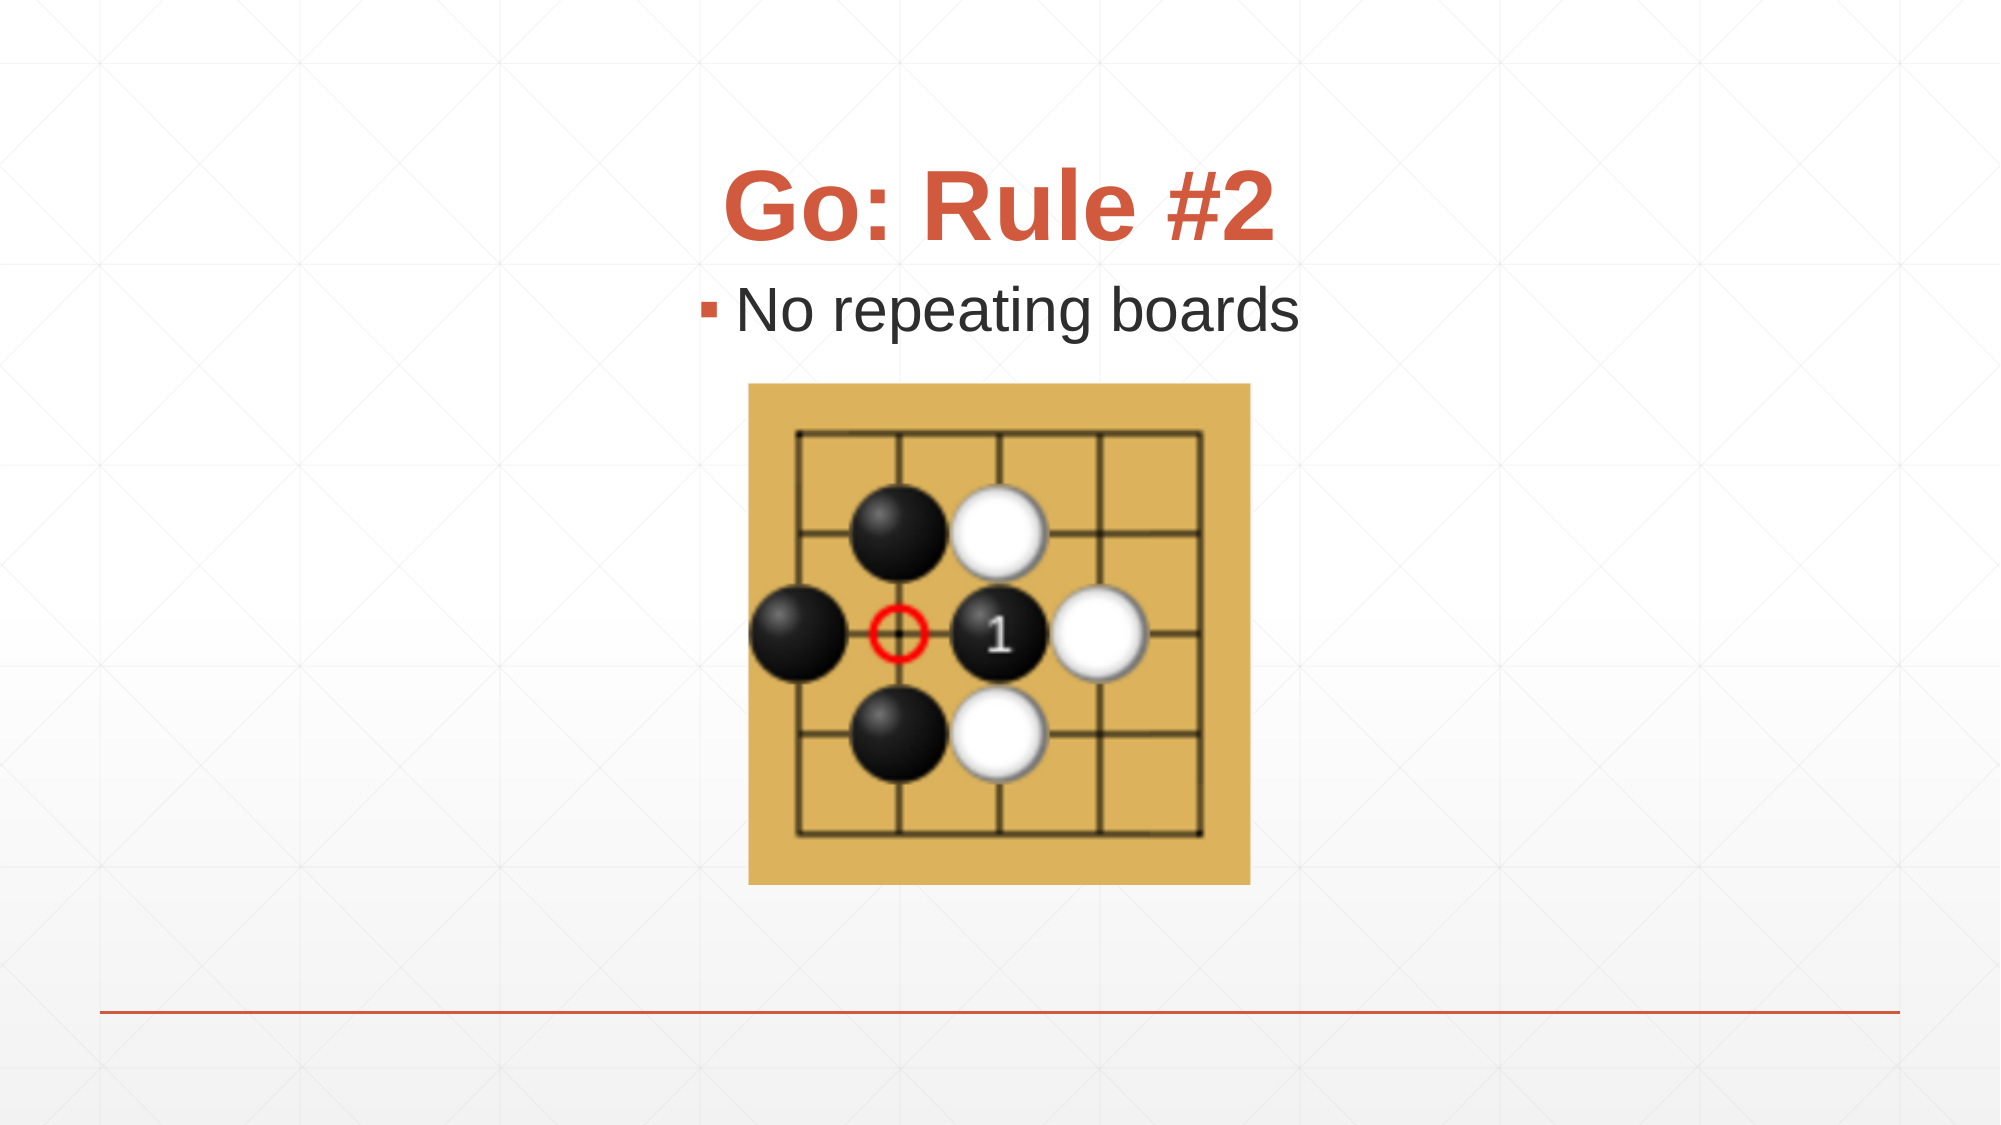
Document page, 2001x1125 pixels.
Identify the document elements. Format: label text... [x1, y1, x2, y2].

picture [747, 382, 1253, 885]
title Go: Rule #2 [212, 82, 1788, 270]
list No repeating boards [212, 270, 1788, 895]
